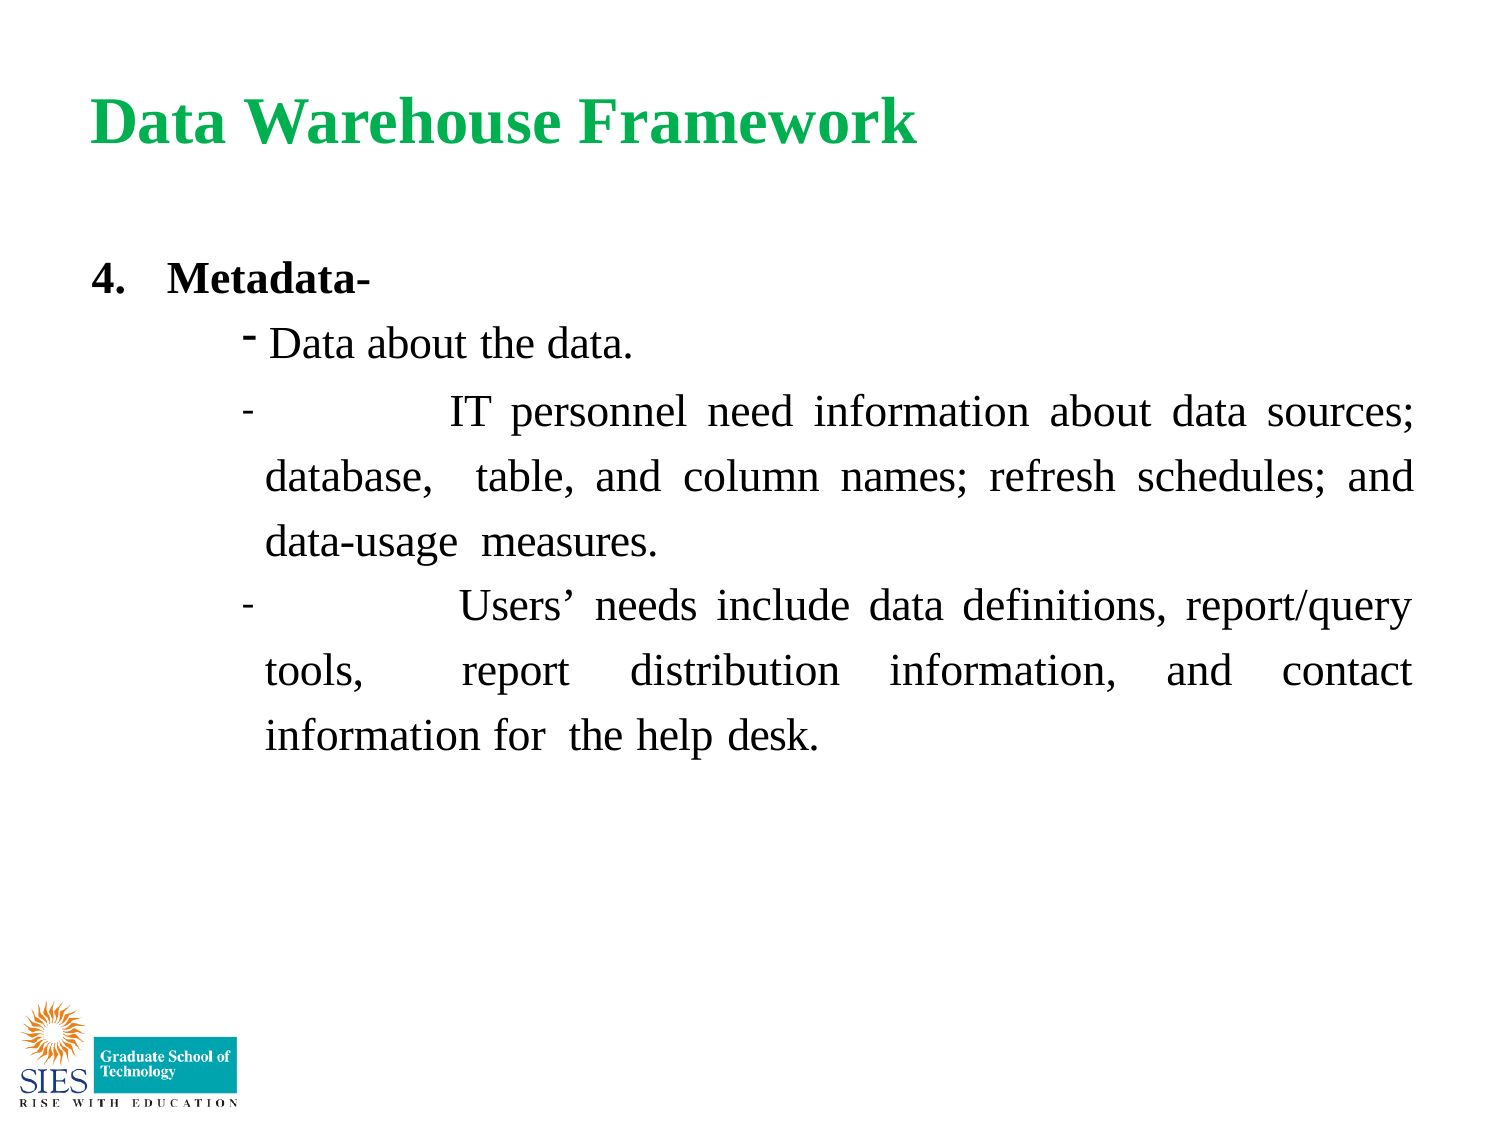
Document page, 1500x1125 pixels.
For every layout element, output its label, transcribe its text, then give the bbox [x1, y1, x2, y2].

picture [19, 998, 237, 1107]
text_box Metadata- Data about the data. IT personnel need information about data sources; database, table, and column names; refresh schedules; and data-usage measures. Users’ needs include data definitions, report/query tools, report distribution information, and contact information for the help desk. [89, 236, 1416, 760]
title Data Warehouse Framework [87, 74, 925, 265]
